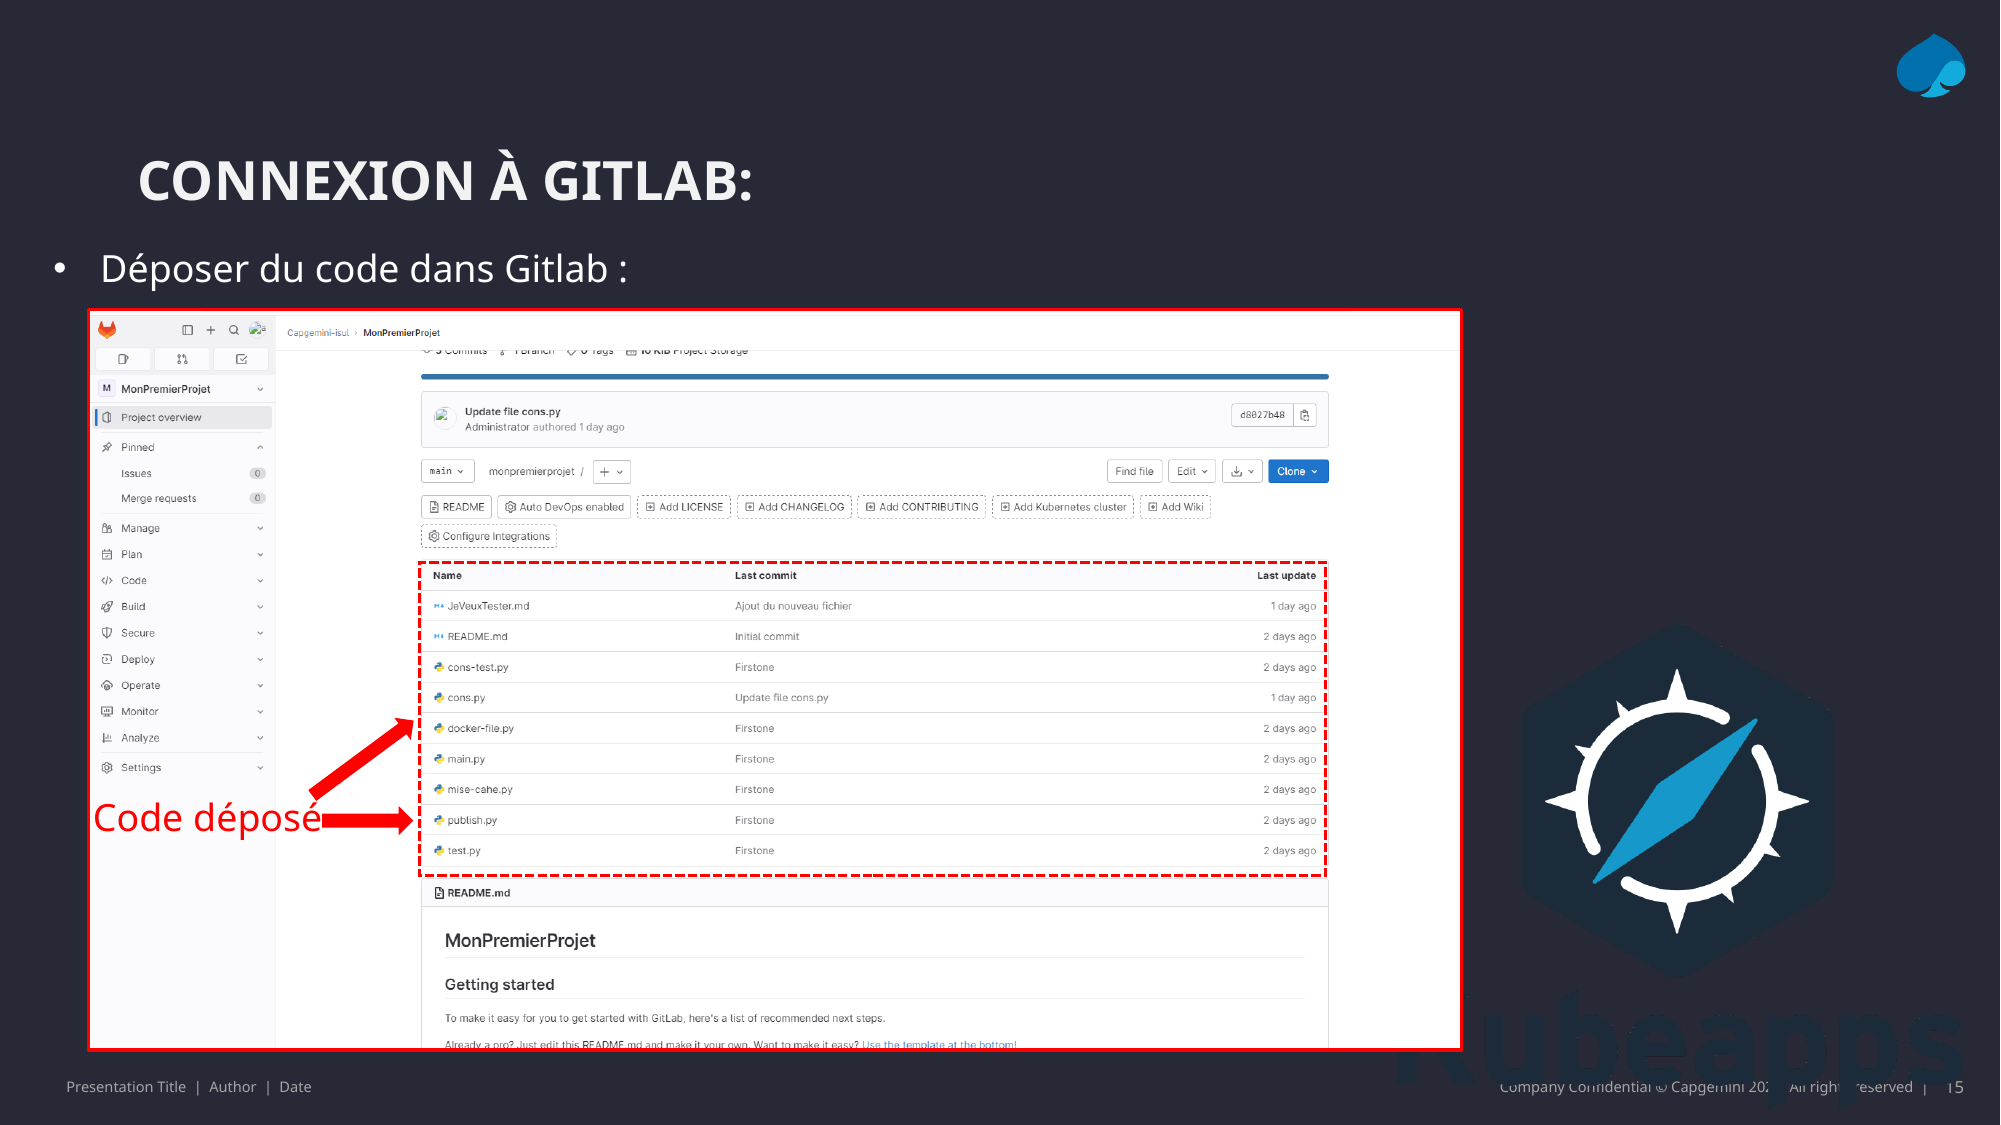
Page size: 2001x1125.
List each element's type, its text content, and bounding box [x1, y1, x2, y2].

title Connexion à gitlab: [137, 59, 1863, 278]
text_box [78, 310, 1461, 1049]
picture [1354, 586, 2000, 1125]
text_box Déposer du code dans Gitlab : [38, 237, 1724, 298]
